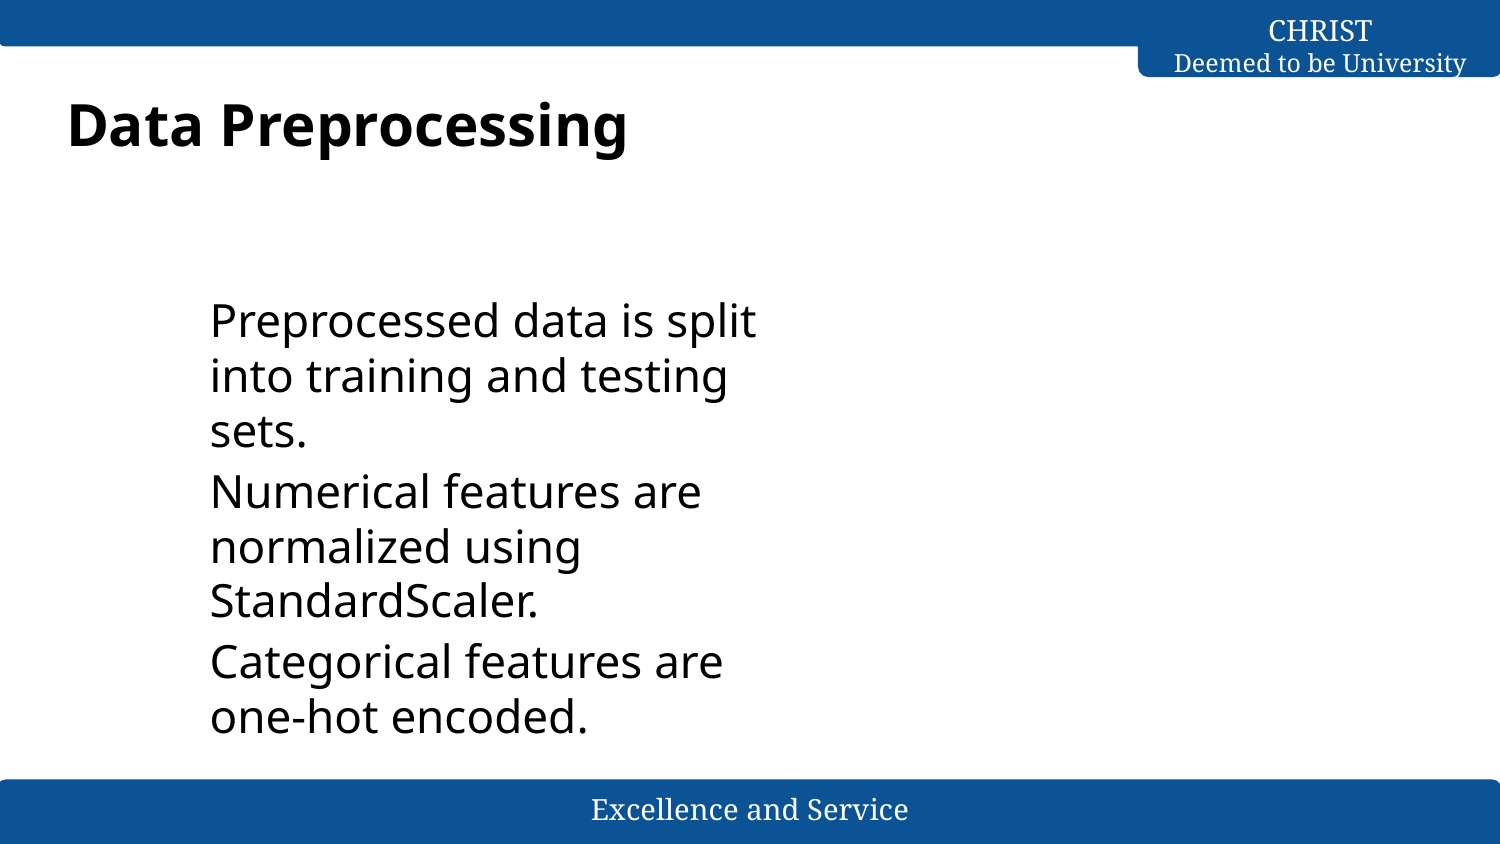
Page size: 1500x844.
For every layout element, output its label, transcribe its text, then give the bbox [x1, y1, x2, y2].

subtitle Preprocessed data is split into training and testing sets. [194, 276, 806, 431]
title Data Preprocessing [51, 72, 1449, 167]
subtitle Numerical features are normalized using StandardScaler. [194, 447, 806, 601]
subtitle Categorical features are one-hot encoded. [194, 617, 806, 772]
